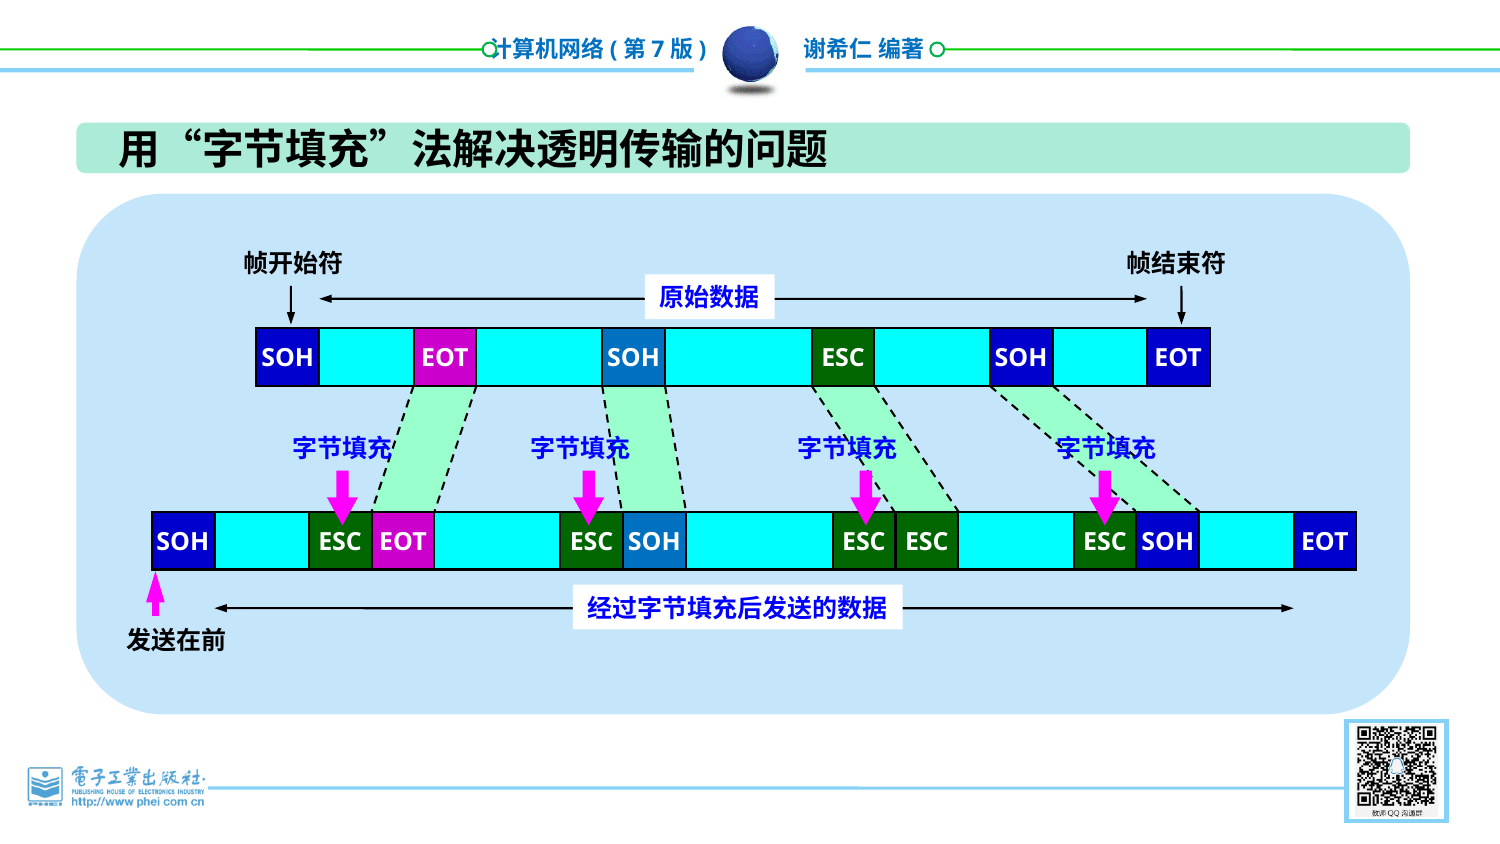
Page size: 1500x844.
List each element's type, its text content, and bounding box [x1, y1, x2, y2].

picture [23, 764, 208, 809]
text_box [76, 122, 103, 174]
picture [1355, 724, 1438, 817]
text_box 用“字节填充”法解决透明传输的问题 [103, 115, 844, 181]
text_box [844, 122, 1411, 174]
text_box [74, 191, 1413, 717]
picture [720, 24, 780, 100]
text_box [111, 240, 1357, 663]
